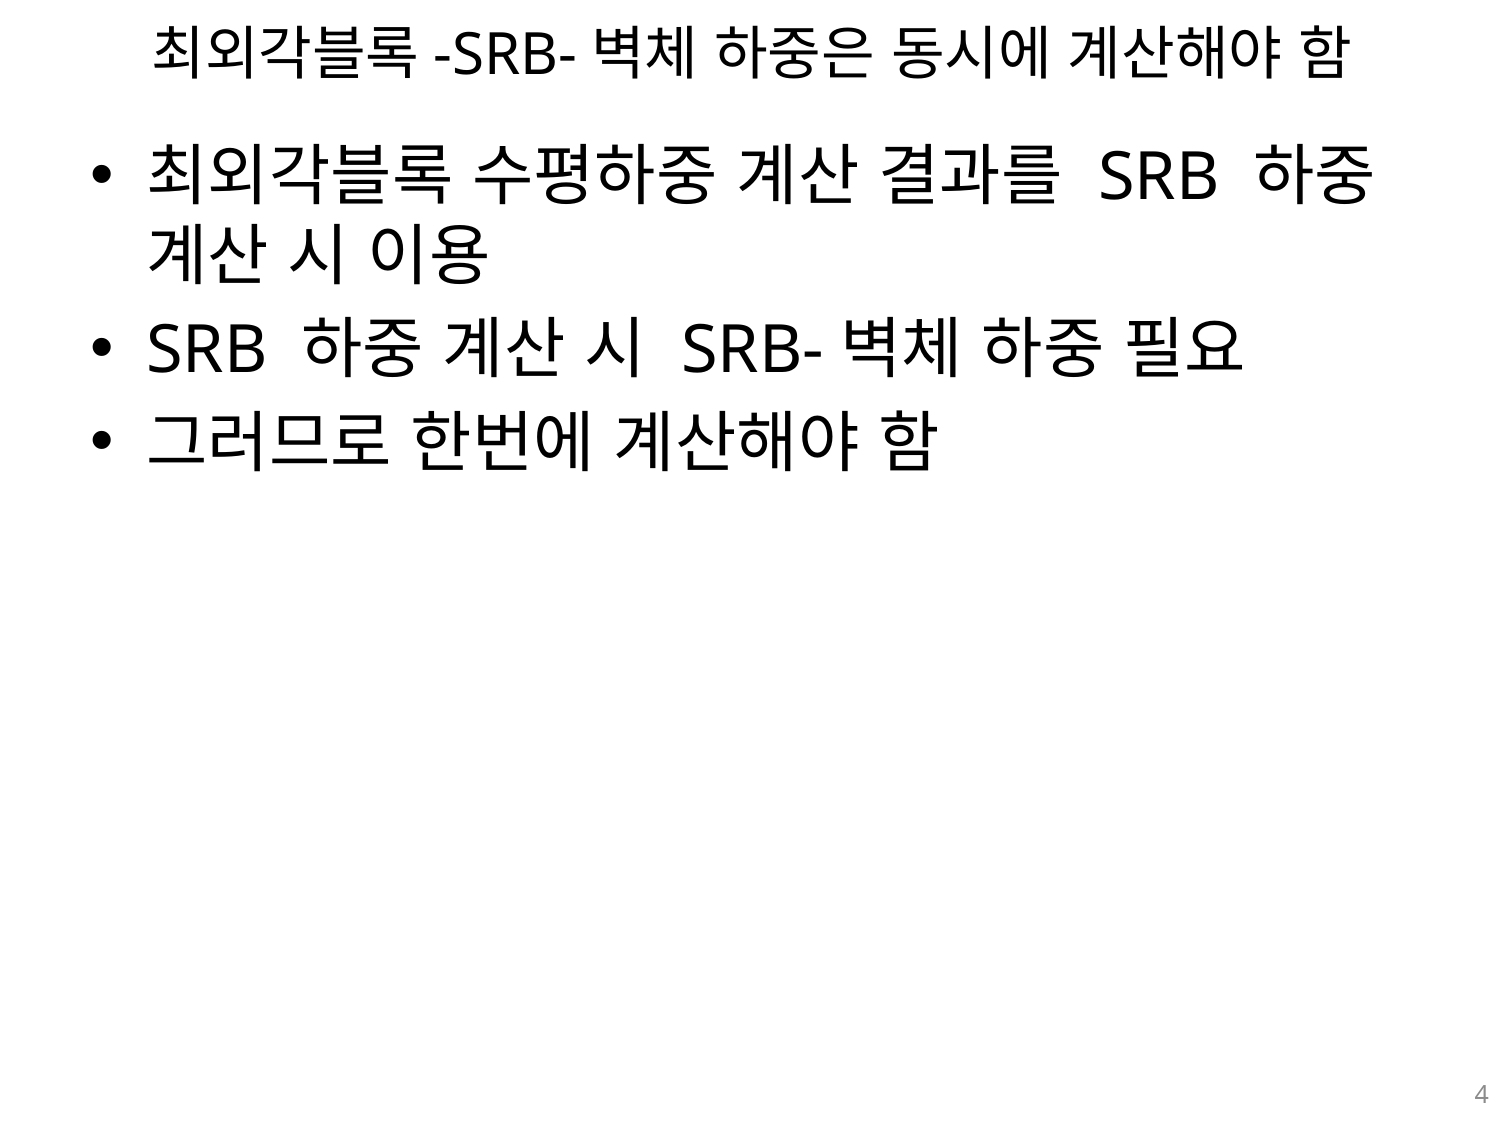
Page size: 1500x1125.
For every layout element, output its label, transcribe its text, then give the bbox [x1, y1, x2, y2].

slide_number 4 [1153, 1065, 1500, 1125]
list 최외각블록 수평하중 계산 결과를 SRB 하중 계산 시 이용 SRB 하중 계산 시 SRB-벽체 하중 필요 그러므로 한번에 계산해야 함 [75, 125, 1425, 1005]
title 최외각블록-SRB-벽체 하중은 동시에 계산해야 함 [76, 0, 1427, 102]
